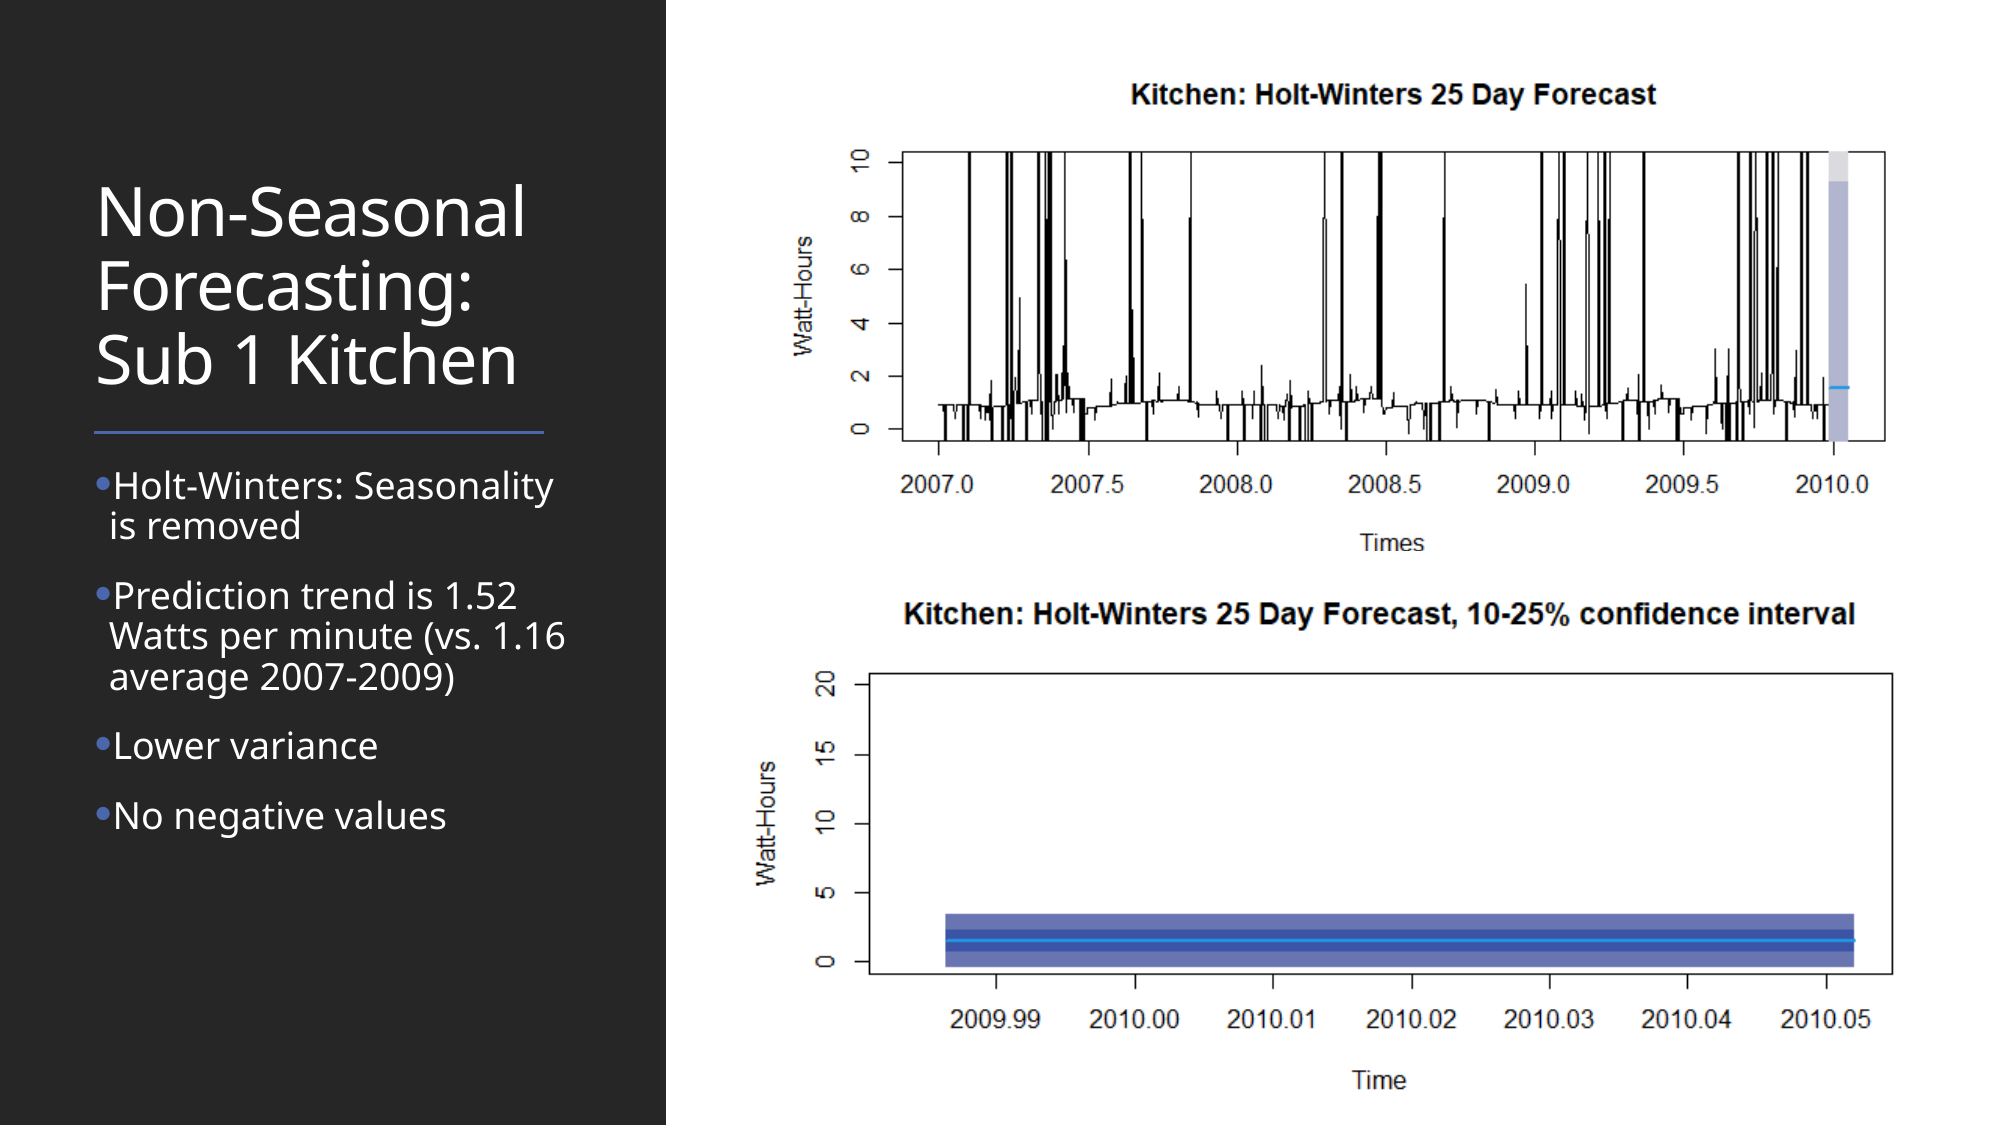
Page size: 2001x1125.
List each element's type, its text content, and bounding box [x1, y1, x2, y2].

title Non-Seasonal Forecasting: Sub 1 Kitchen [80, 84, 587, 407]
text_box [0, 0, 667, 1125]
list Holt-Winters: Seasonality is removed Prediction trend is 1.52 Watts per minute (vs. 1.16 average 2007-2009) Lower variance No negative values [93, 459, 587, 983]
text_box [667, 0, 2000, 1125]
picture [746, 34, 1956, 1125]
